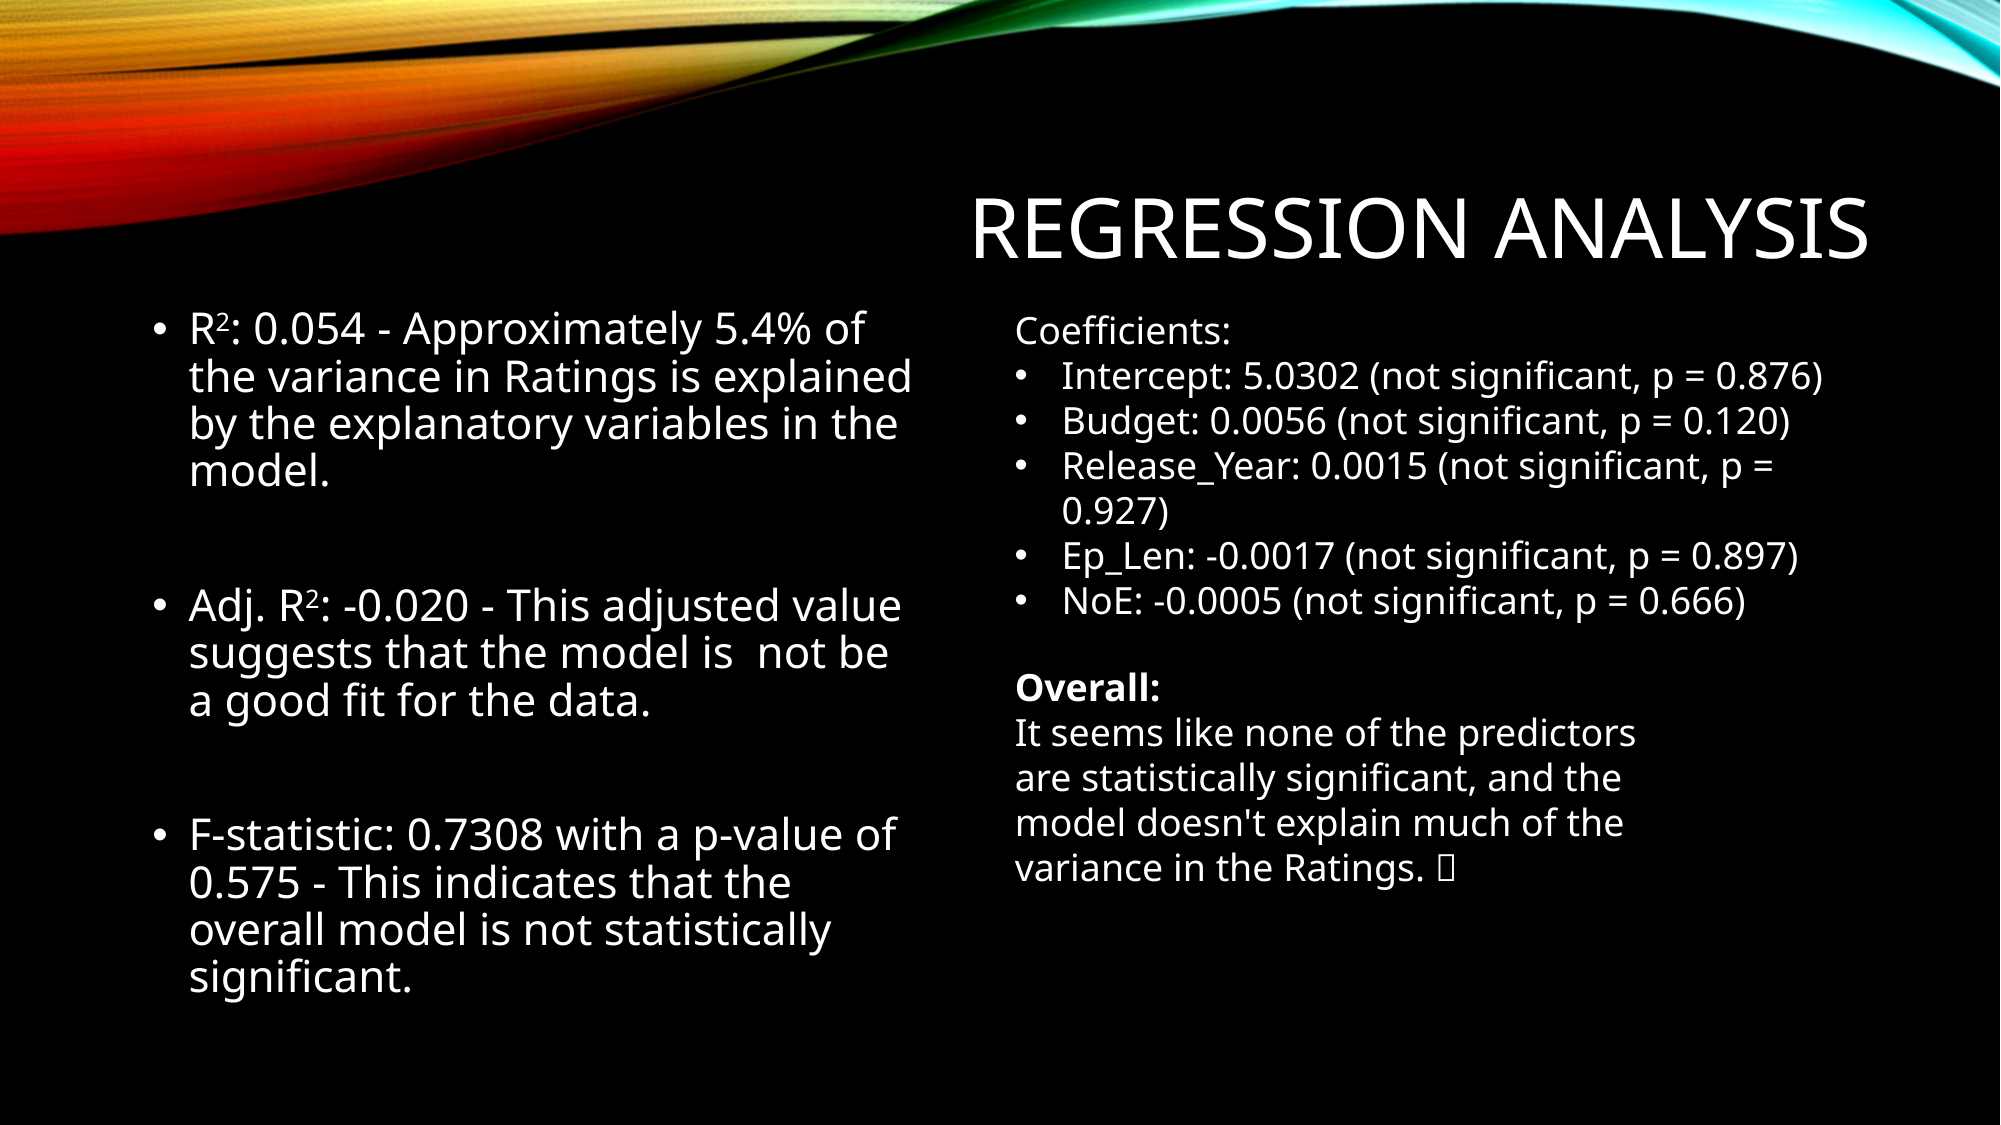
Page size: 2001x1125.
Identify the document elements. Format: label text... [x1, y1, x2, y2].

text_box Coefficients: Intercept: 5.0302 (not significant, p = 0.876) Budget: 0.0056 (not significant, p = 0.120) Release_Year: 0.0015 (not significant, p = 0.927) Ep_Len: -0.0017 (not significant, p = 0.897) NoE: -0.0005 (not significant, p = 0.666) [999, 299, 1884, 630]
list R2: 0.054 - Approximately 5.4% of the variance in Ratings is explained by the explanatory variables in the model. Adj. R2: -0.020 - This adjusted value suggests that the model is not be a good fit for the data. F-statistic: 0.7308 with a p-value of 0.575 - This indicates that the overall model is not statistically significant. [137, 299, 940, 1014]
title Regression Analysis [474, 125, 1888, 338]
text_box Overall: It seems like none of the predictors are statistically significant, and the model doesn't explain much of the variance in the Ratings.  [999, 656, 1680, 897]
picture [0, 0, 2000, 237]
